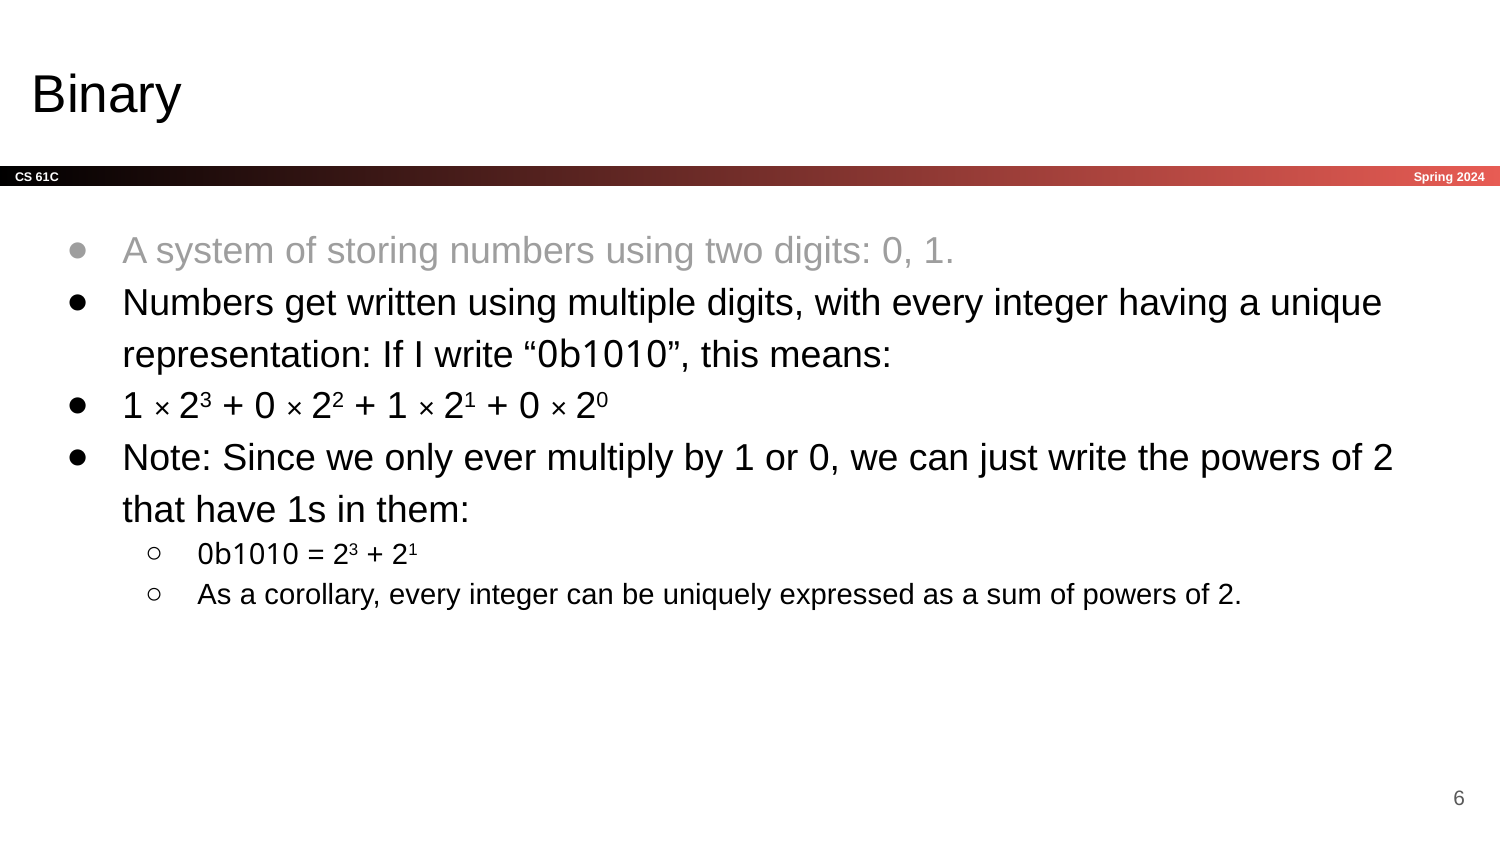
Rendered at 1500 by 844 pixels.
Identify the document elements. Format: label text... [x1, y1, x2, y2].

slide_number ‹#› [1389, 764, 1480, 830]
title Binary [16, 44, 1415, 139]
list A system of storing numbers using two digits: 0, 1. Numbers get written using multiple digits, with every integer having a unique representation: If I write “0b1010”, this means: 1 × 23 + 0 × 22 + 1 × 21 + 0 × 20 Note: Since we only ever multiply by 1 or 0, we can just write the powers of 2 that have 1s in them: 0b1010 = 23 + 21 As a corollary, every integer can be uniquely expressed as a sum of powers of 2. [32, 204, 1431, 823]
